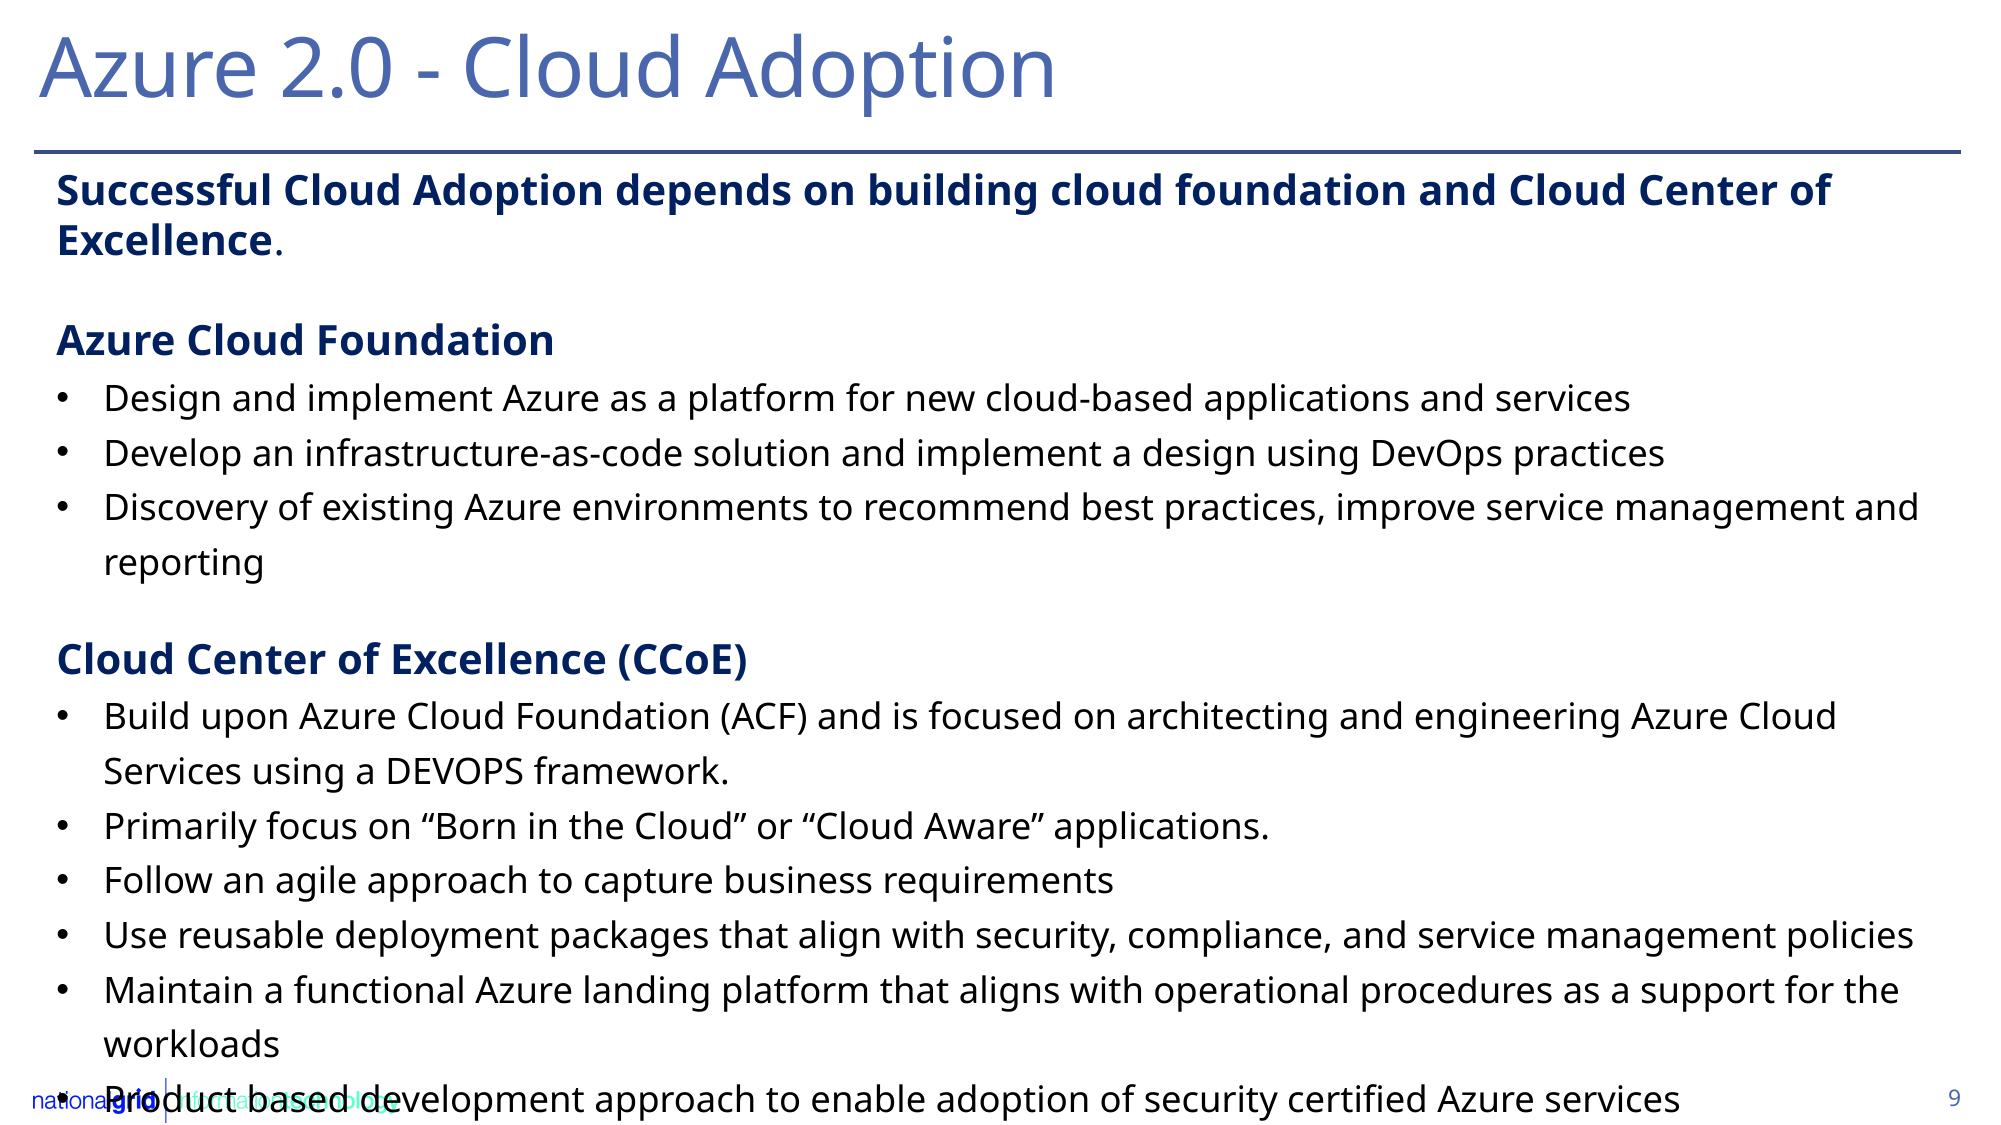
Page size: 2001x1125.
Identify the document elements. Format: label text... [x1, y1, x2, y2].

picture [33, 1078, 41, 1123]
text_box Azure 2.0 - Cloud Adoption [24, 21, 1607, 92]
text_box Successful Cloud Adoption depends on building cloud foundation and Cloud Center of Excellence. Azure Cloud Foundation Design and implement Azure as a platform for new cloud-based applications and services Develop an infrastructure-as-code solution and implement a design using DevOps practices Discovery of existing Azure environments to recommend best practices, improve service management and reporting Cloud Center of Excellence (CCoE) Build upon Azure Cloud Foundation (ACF) and is focused on architecting and engineering Azure Cloud Services using a DEVOPS framework. Primarily focus on “Born in the Cloud” or “Cloud Aware” applications. Follow an agile approach to capture business requirements Use reusable deployment packages that align with security, compliance, and service management policies Maintain a functional Azure landing platform that aligns with operational procedures as a support for the workloads Product based development approach to enable adoption of security certified Azure services [41, 156, 1984, 1125]
